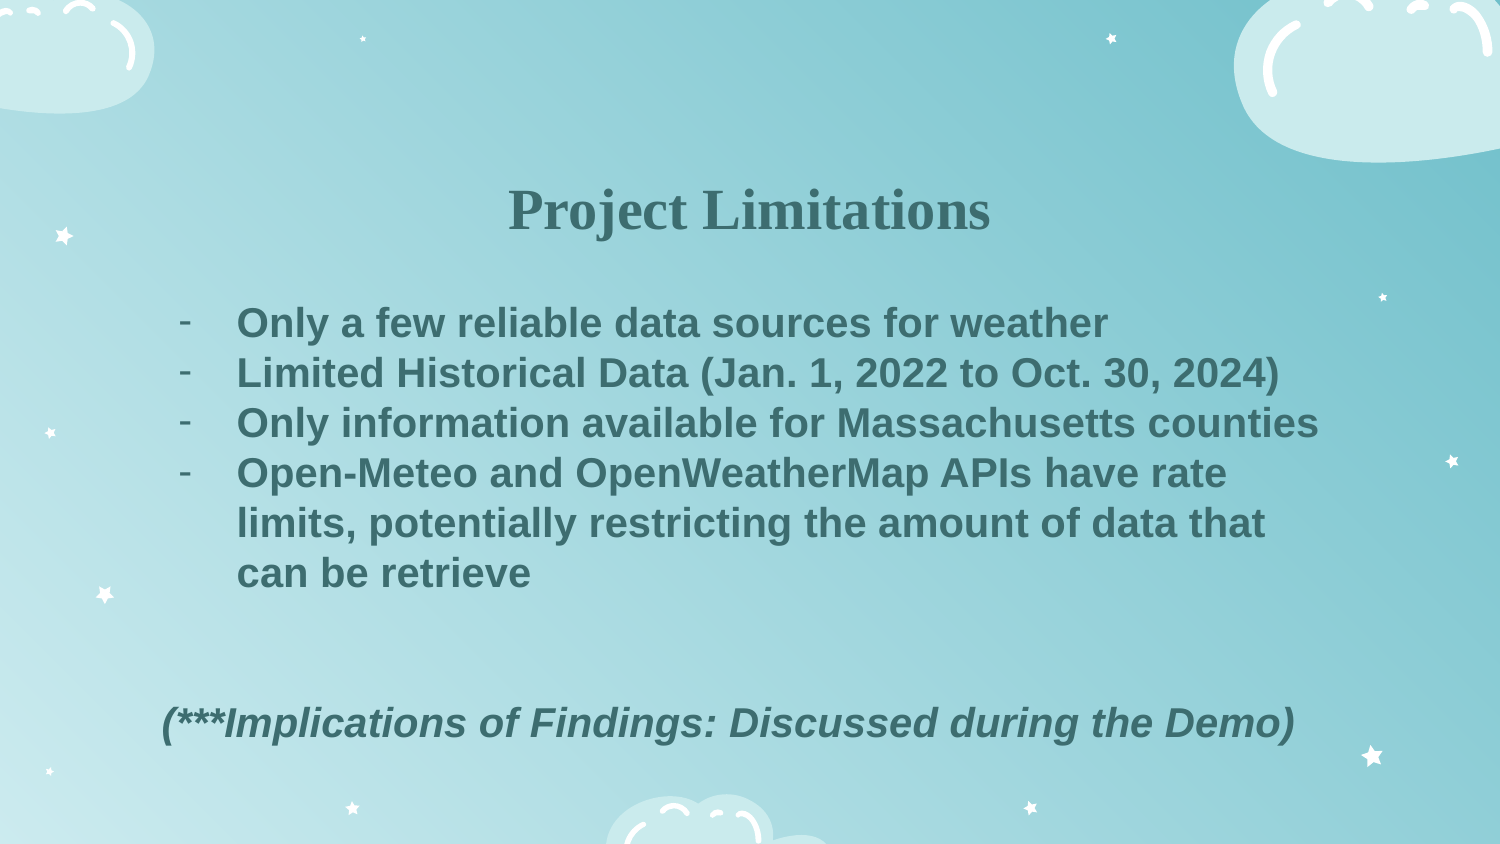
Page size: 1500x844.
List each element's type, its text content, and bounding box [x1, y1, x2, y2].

title Project Limitations [410, 130, 1090, 281]
list Only a few reliable data sources for weather Limited Historical Data (Jan. 1, 2022 to Oct. 30, 2024) Only information available for Massachusetts counties Open-Meteo and OpenWeatherMap APIs have rate limits, potentially restricting the amount of data that can be retrieve (***Implications of Findings: Discussed during the Demo) [146, 280, 1354, 765]
